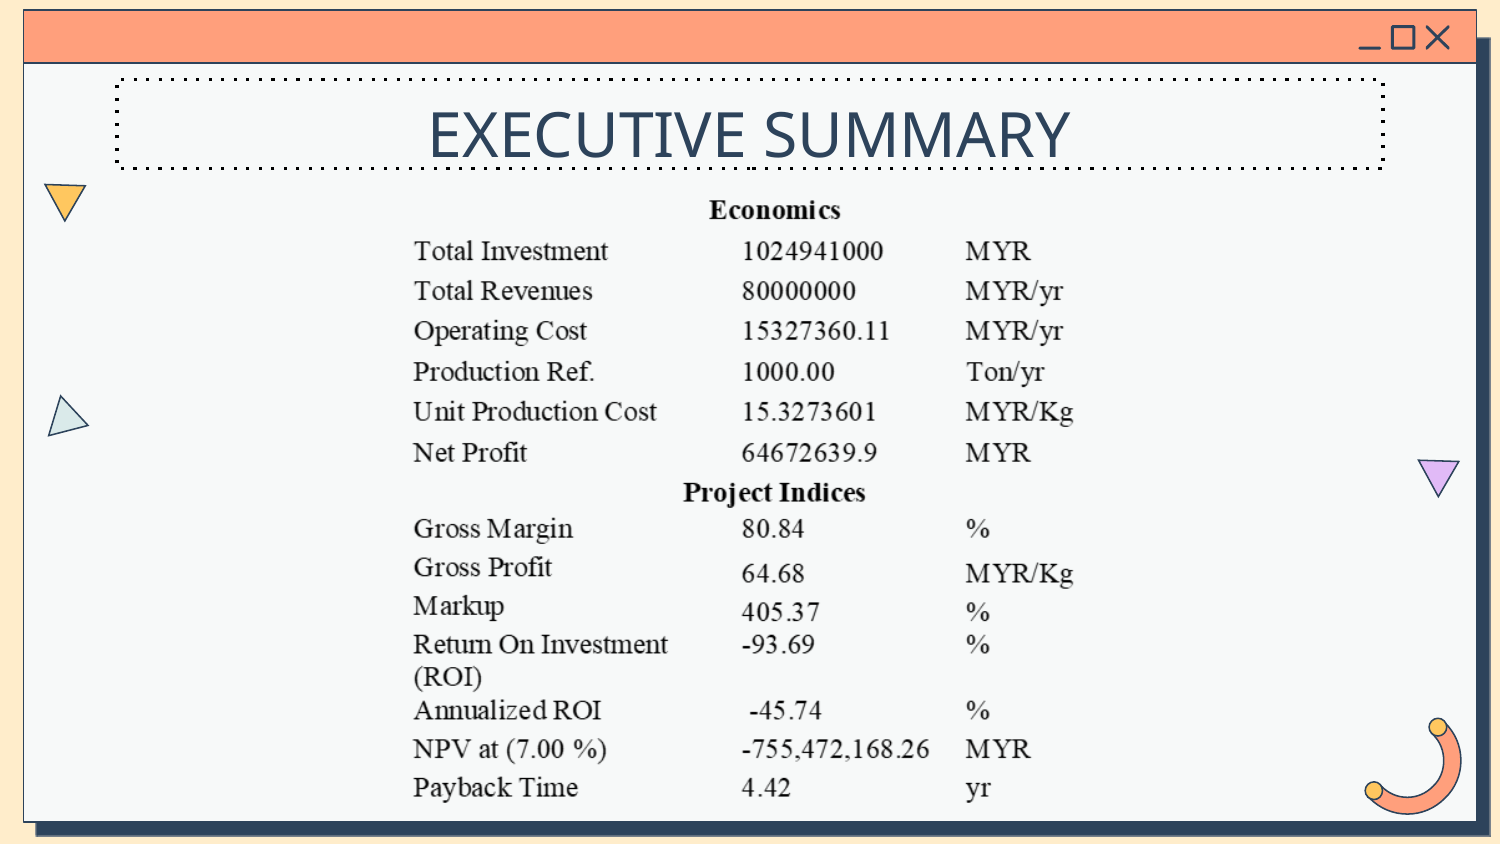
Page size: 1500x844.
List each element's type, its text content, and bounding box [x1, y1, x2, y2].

title EXECUTIVE SUMMARY [115, 78, 1385, 170]
picture [400, 193, 1131, 844]
